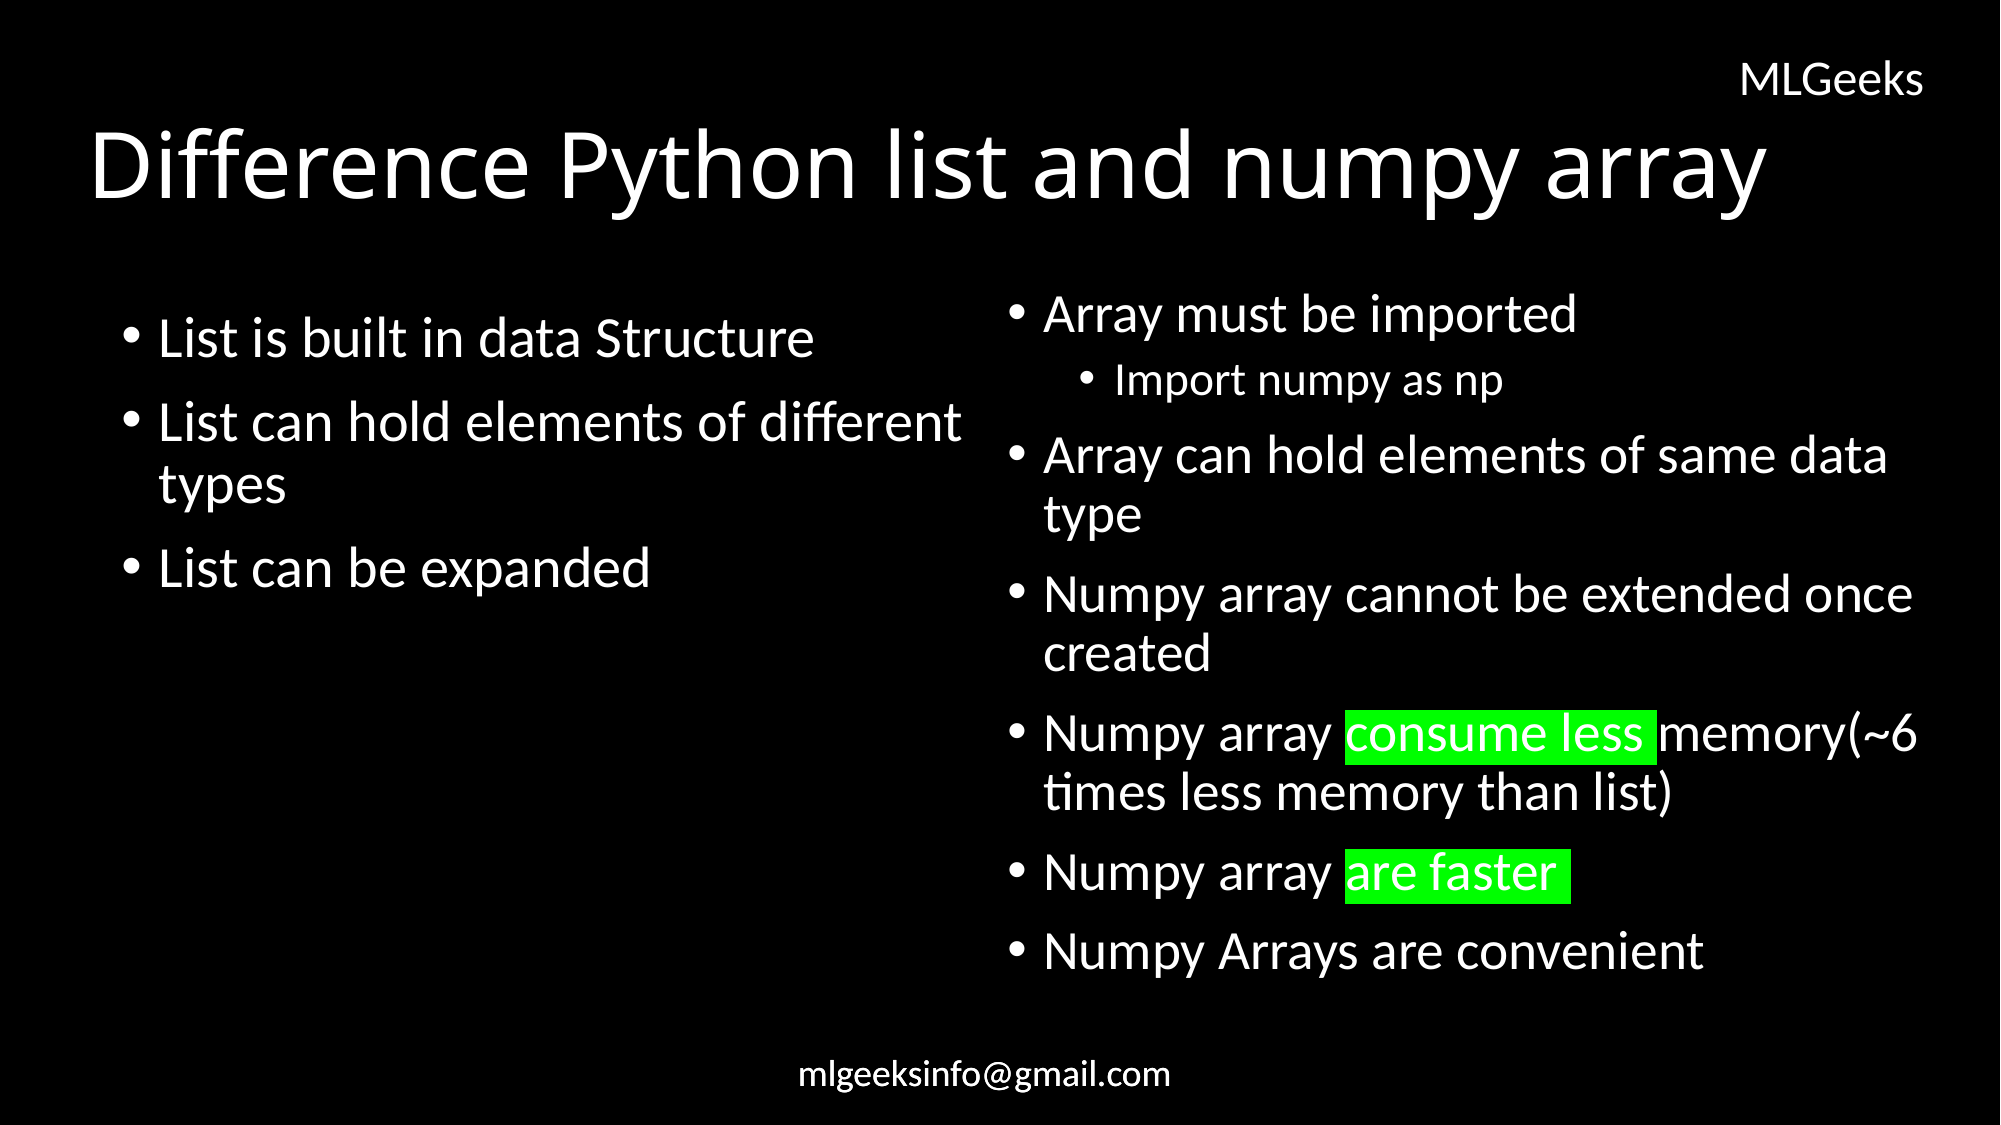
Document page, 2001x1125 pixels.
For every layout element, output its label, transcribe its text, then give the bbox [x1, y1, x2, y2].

text_box Array must be imported Import numpy as np Array can hold elements of same data type Numpy array cannot be extended once created Numpy array consume less memory(~6 times less memory than list) Numpy array are faster Numpy Arrays are convenient [992, 277, 2000, 992]
list List is built in data Structure List can hold elements of different types List can be expanded [106, 299, 1000, 1014]
title Difference Python list and numpy array [72, 59, 1797, 278]
